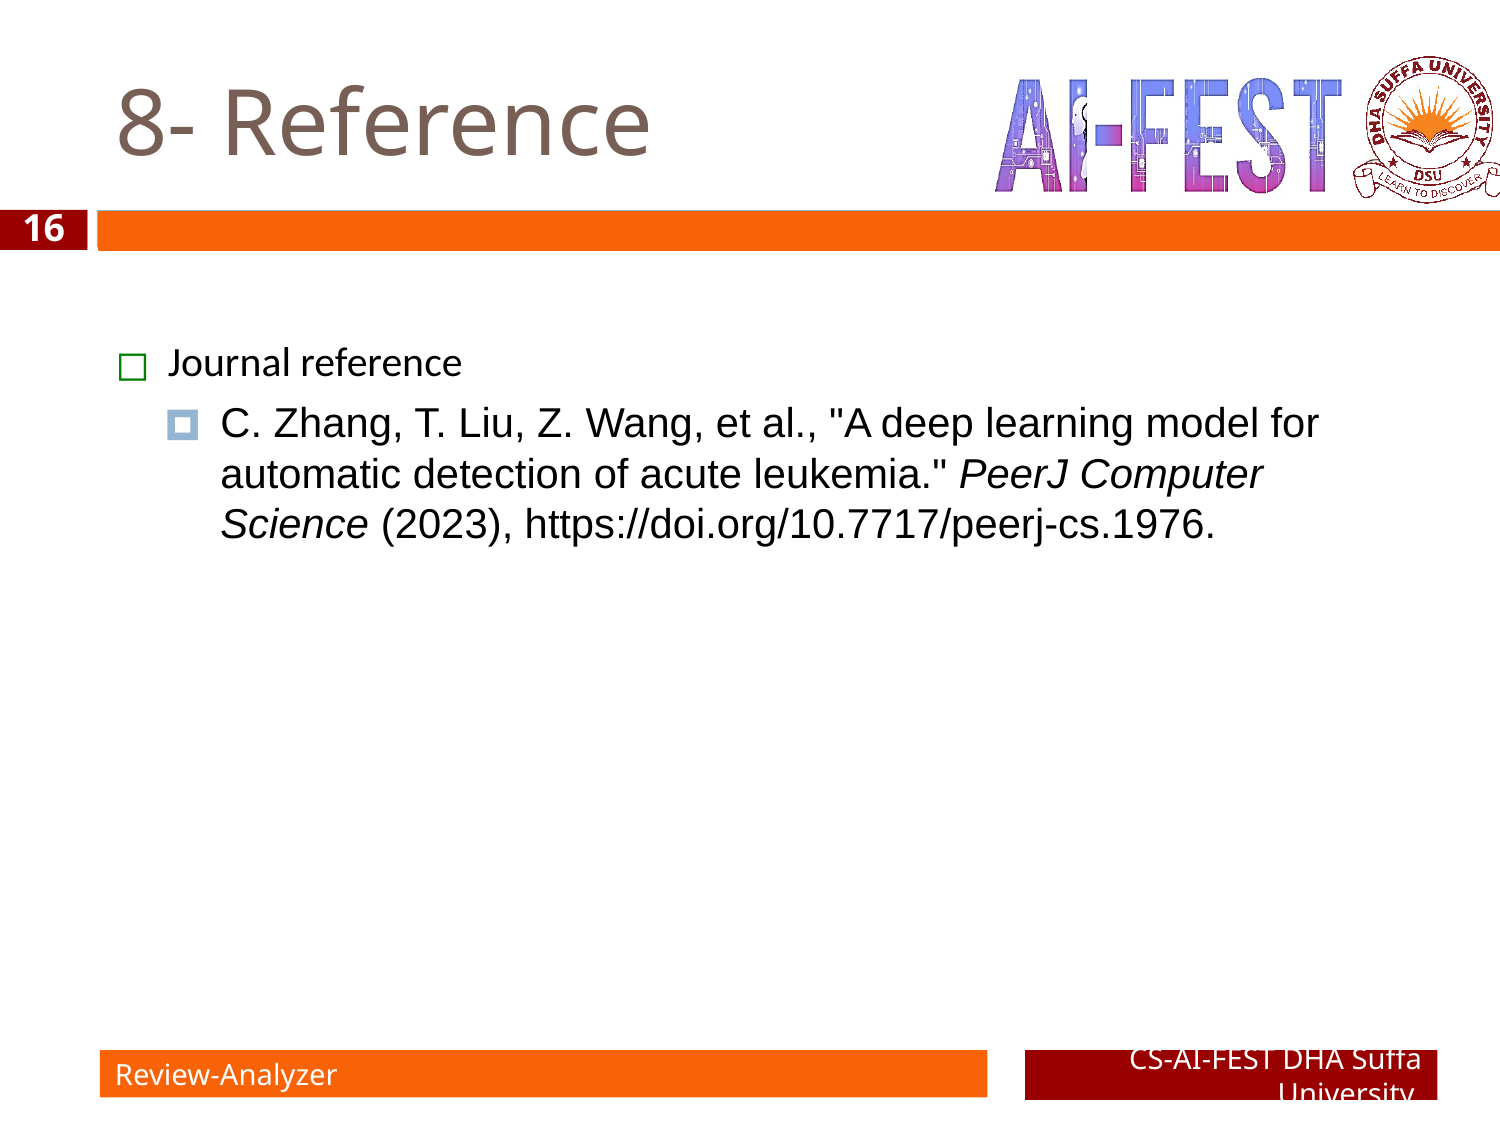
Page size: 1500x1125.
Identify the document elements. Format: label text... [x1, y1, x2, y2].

footer Review-Analyzer [99, 1050, 988, 1098]
picture [989, 50, 1500, 211]
title 8- Reference [100, 37, 1350, 200]
slide_number CS-AI-FEST DHA Suffa University [1025, 1050, 1438, 1100]
list Journal reference C. Zhang, T. Liu, Z. Wang, et al., "A deep learning model for automatic detection of acute leukemia." PeerJ Computer Science (2023), https://doi.org/10.7717/peerj-cs.1976. [100, 262, 1438, 1000]
slide_number ‹#› [0, 209, 88, 250]
